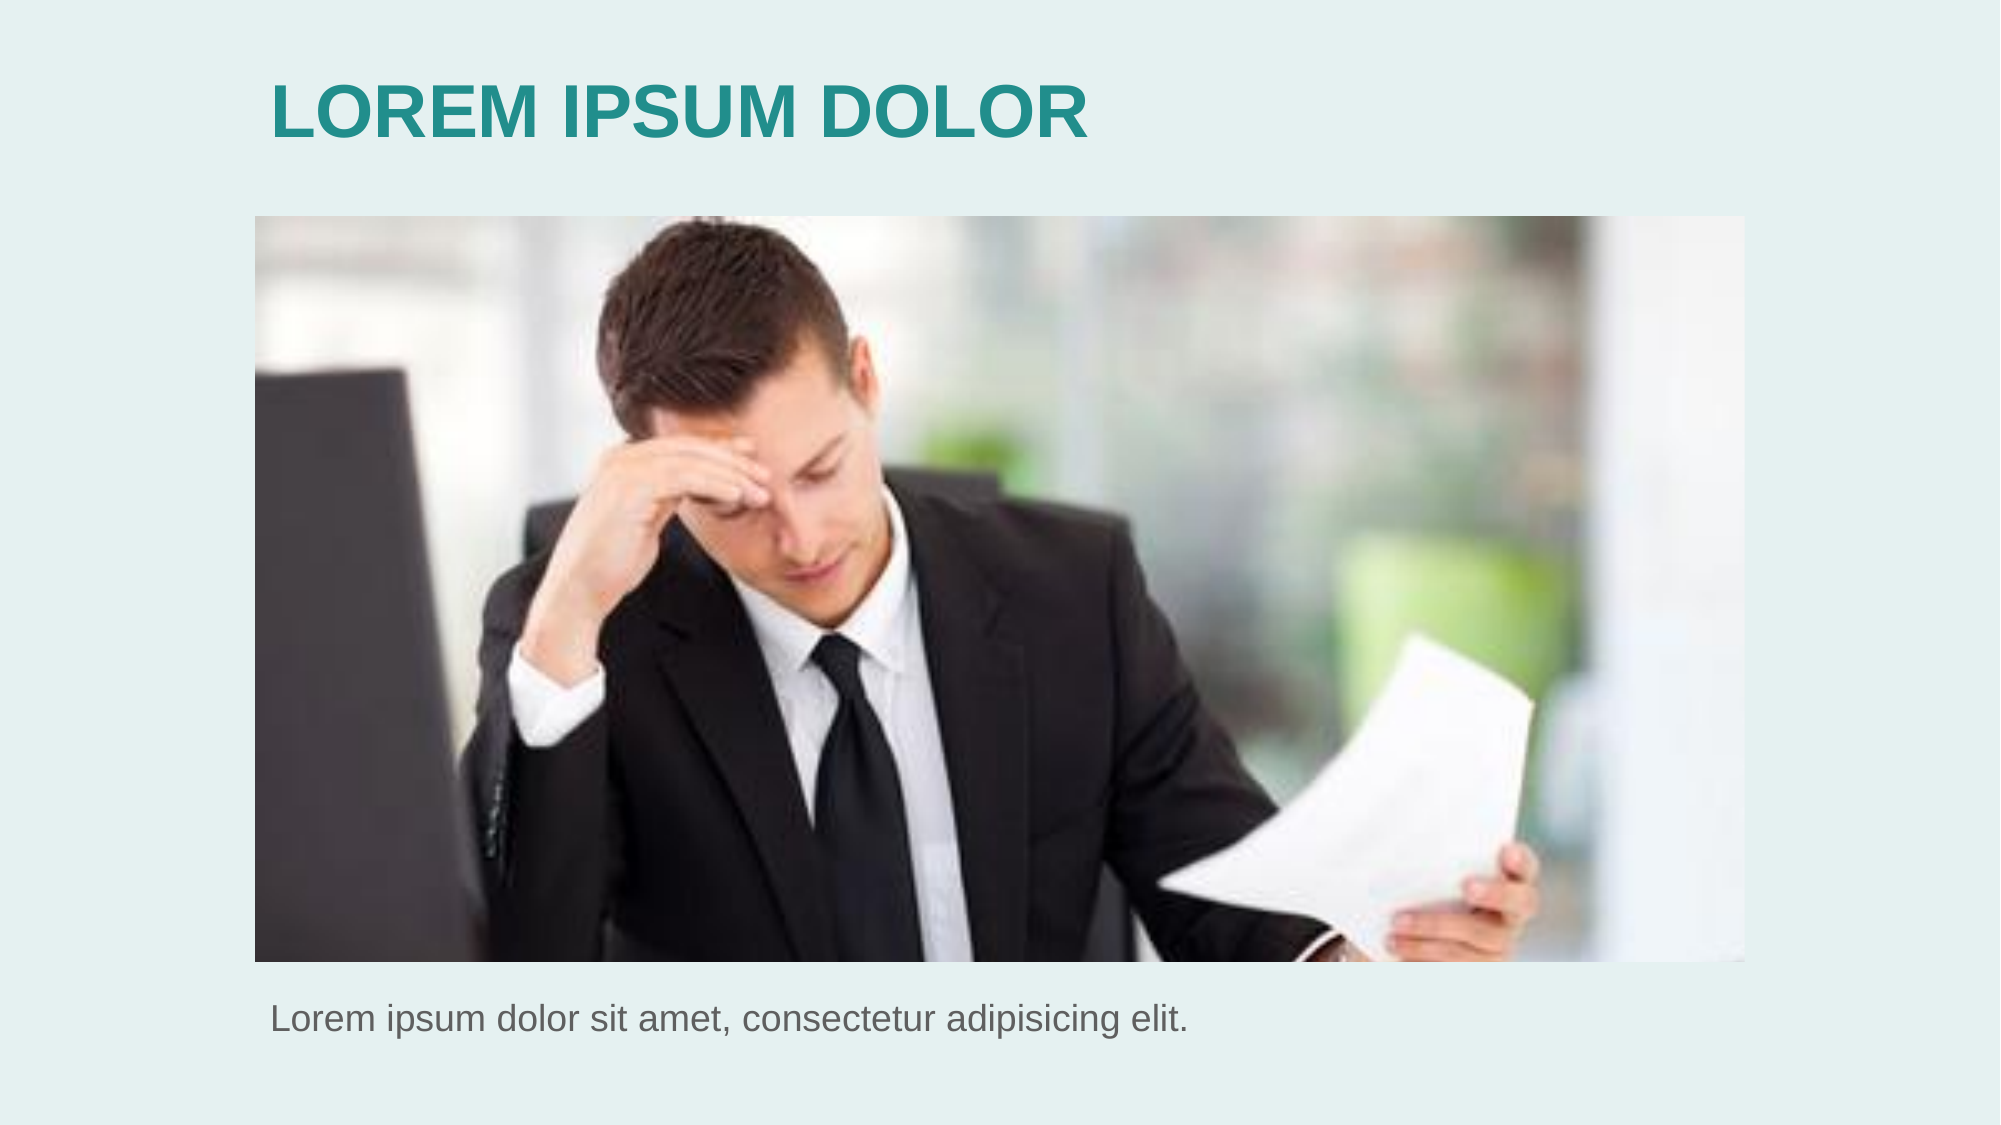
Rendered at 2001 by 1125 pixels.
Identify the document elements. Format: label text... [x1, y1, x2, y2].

text_box Lorem ipsum dolor sit amet, consectetur adipisicing elit. [254, 989, 1745, 1088]
text_box LOREM IPSUM DOLOR [254, 34, 1745, 189]
picture [254, 216, 1745, 962]
